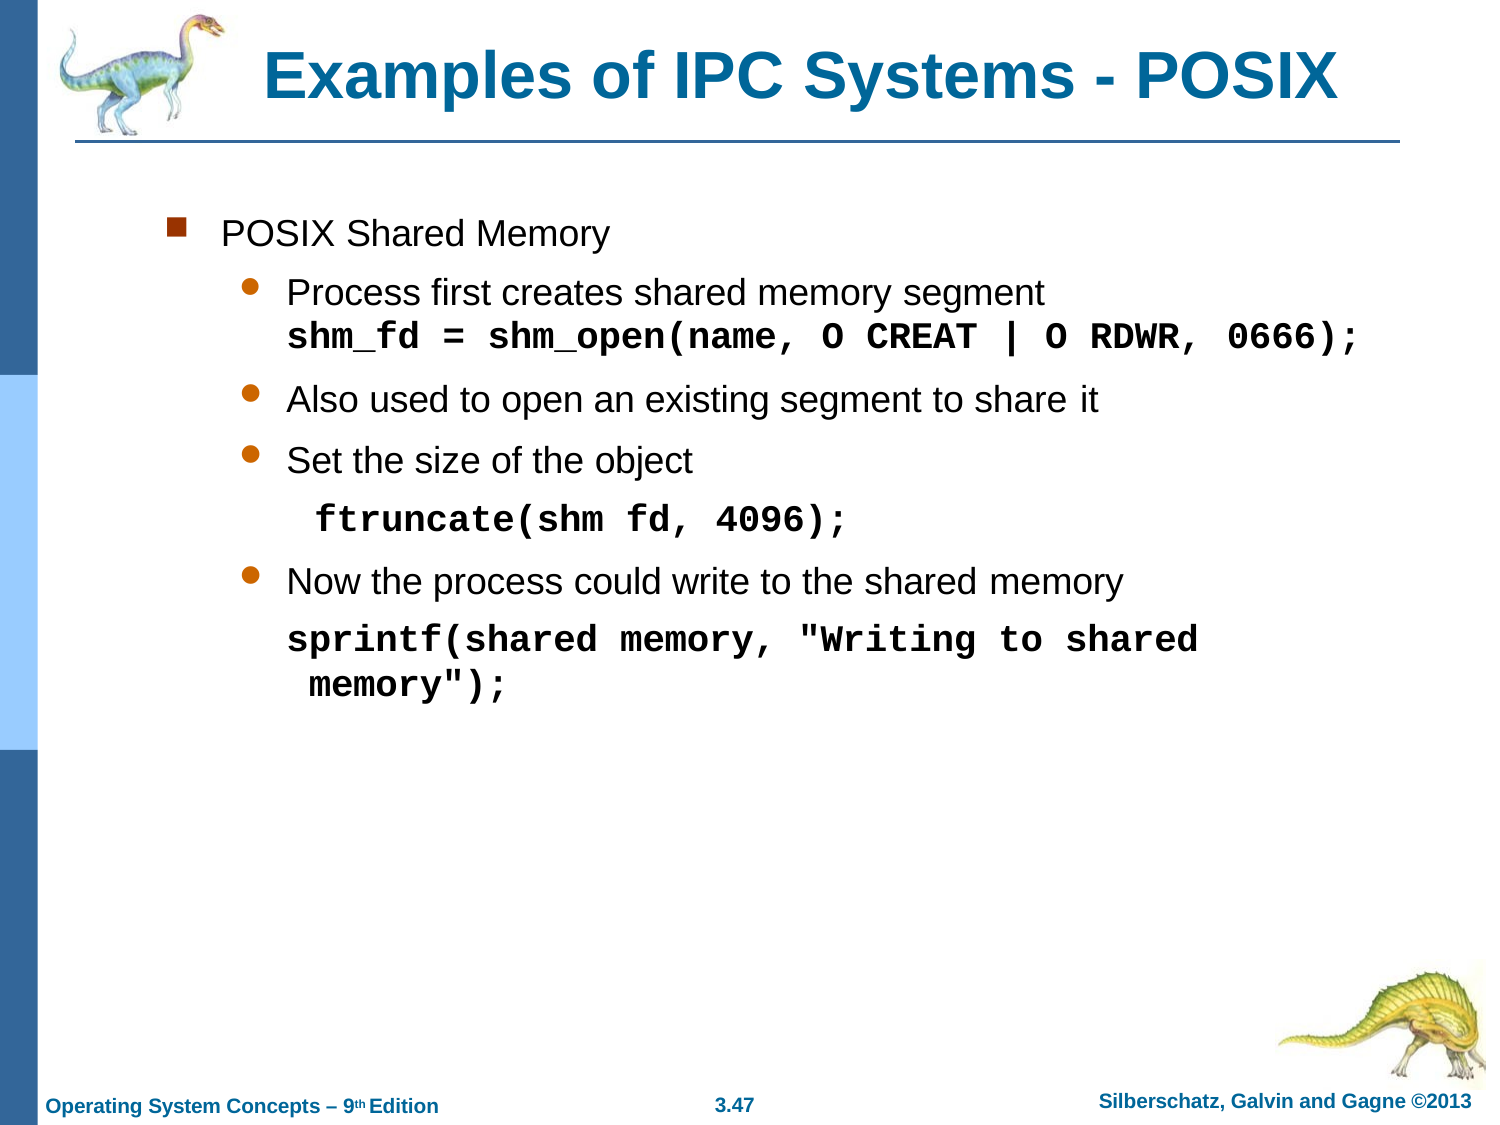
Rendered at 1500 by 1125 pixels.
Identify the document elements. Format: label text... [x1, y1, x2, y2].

footer Operating System Concepts – 9th Edition [43, 1094, 450, 1125]
slide_number 3.10 [712, 1093, 760, 1125]
text_box POSIX Shared Memory Process first creates shared memory segment shm_fd = shm_open(name, O CREAT | O RDWR, Also used to open an existing segment to share it Set the size of the object ftruncate(shm fd, 4096); Now the process could write to the shared memory sprintf(shared memory, "Writing to shared memory"); [162, 208, 1207, 705]
slide_number Silberschatz, Galvin and Gagne ©2013 [1096, 1089, 1478, 1125]
title Examples of IPC Systems - POSIX [69, 31, 1431, 220]
text_box 0666); [1224, 311, 1364, 357]
picture [46, 0, 243, 149]
picture [1275, 959, 1486, 1090]
